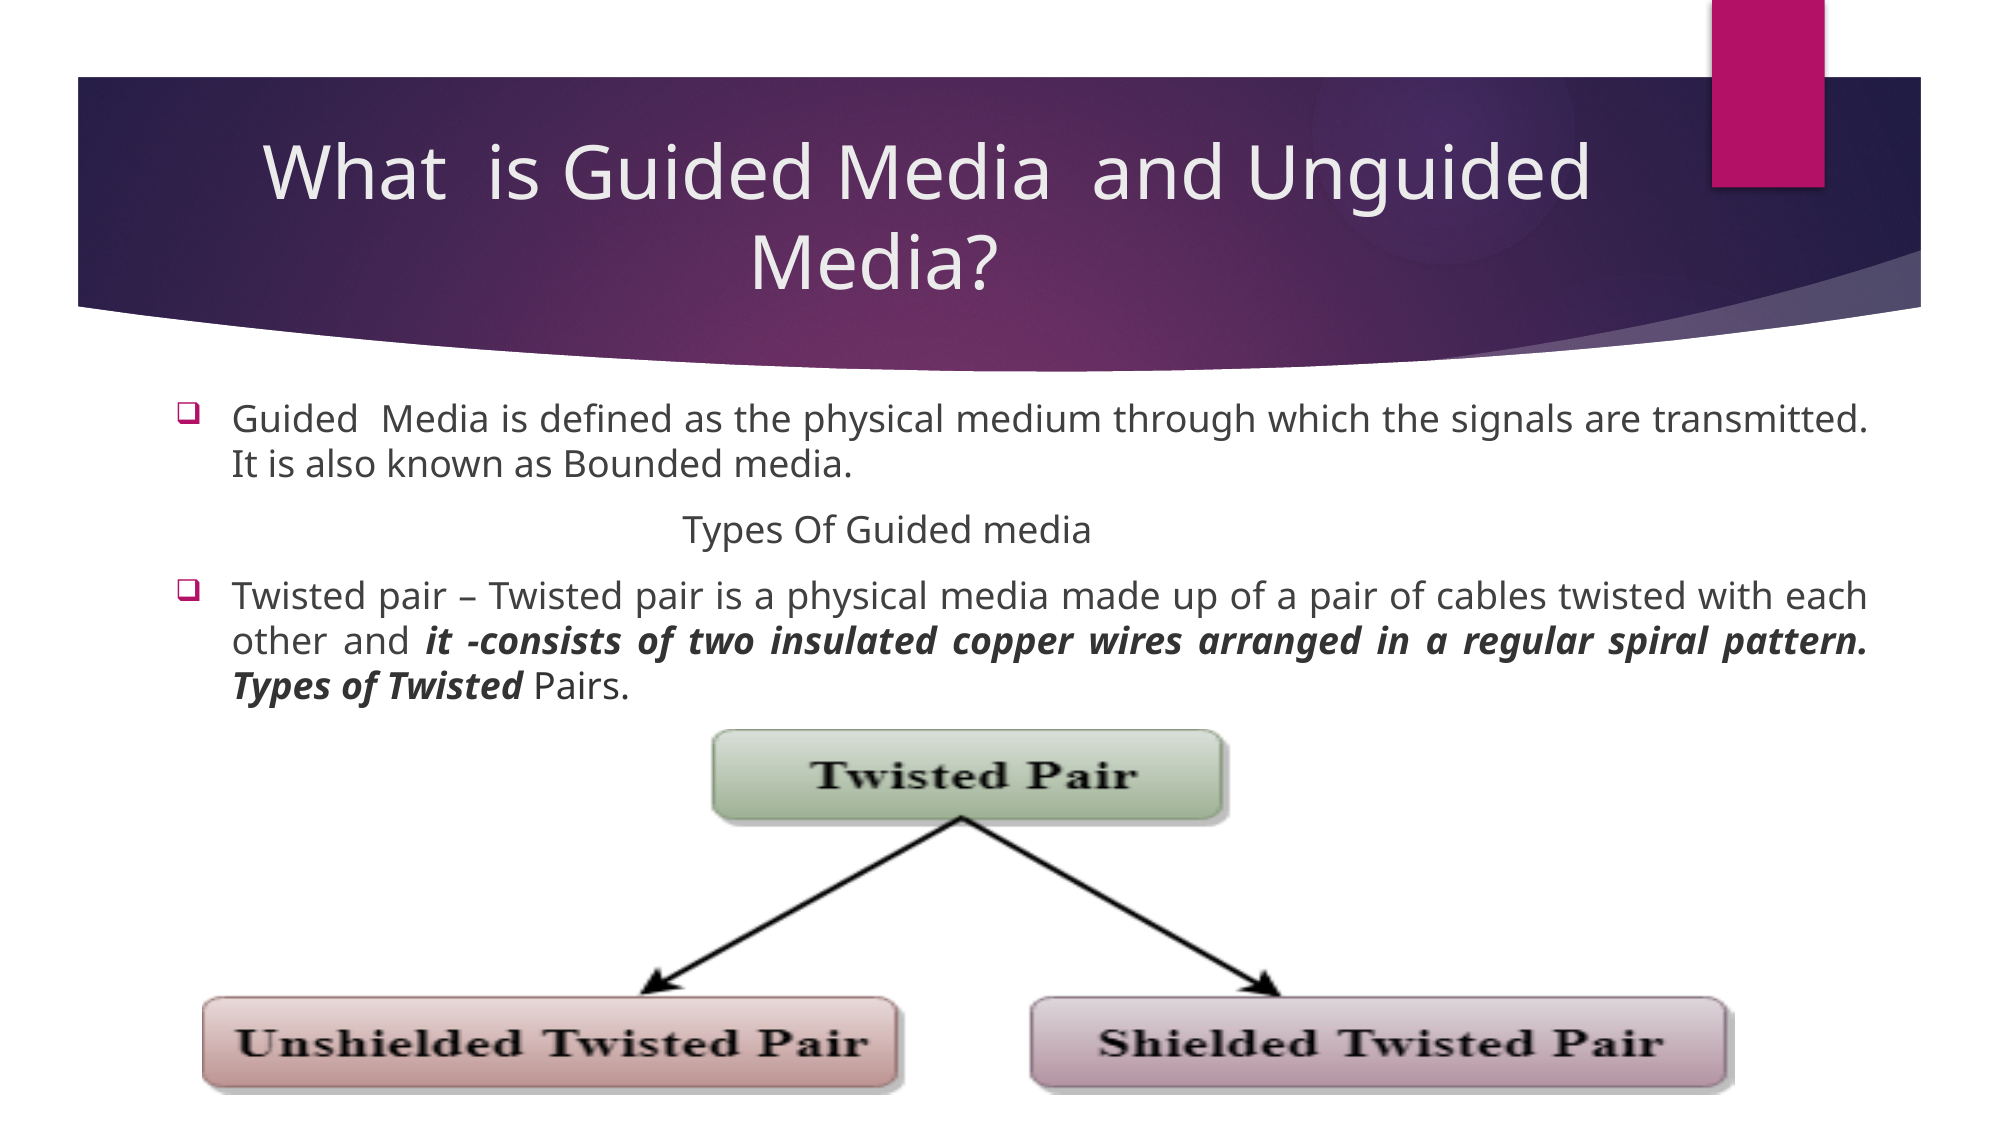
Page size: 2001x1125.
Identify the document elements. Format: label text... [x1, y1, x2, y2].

list Guided Media is defined as the physical medium through which the signals are transmitted. It is also known as Bounded media. Types Of Guided media Twisted pair – Twisted pair is a physical media made up of a pair of cables twisted with each other and it -consists of two insulated copper wires arranged in a regular spiral pattern. Types of Twisted Pairs. [160, 321, 1886, 1095]
title What is Guided Media and Unguided Media? [189, 159, 1749, 270]
picture [202, 729, 1735, 1095]
